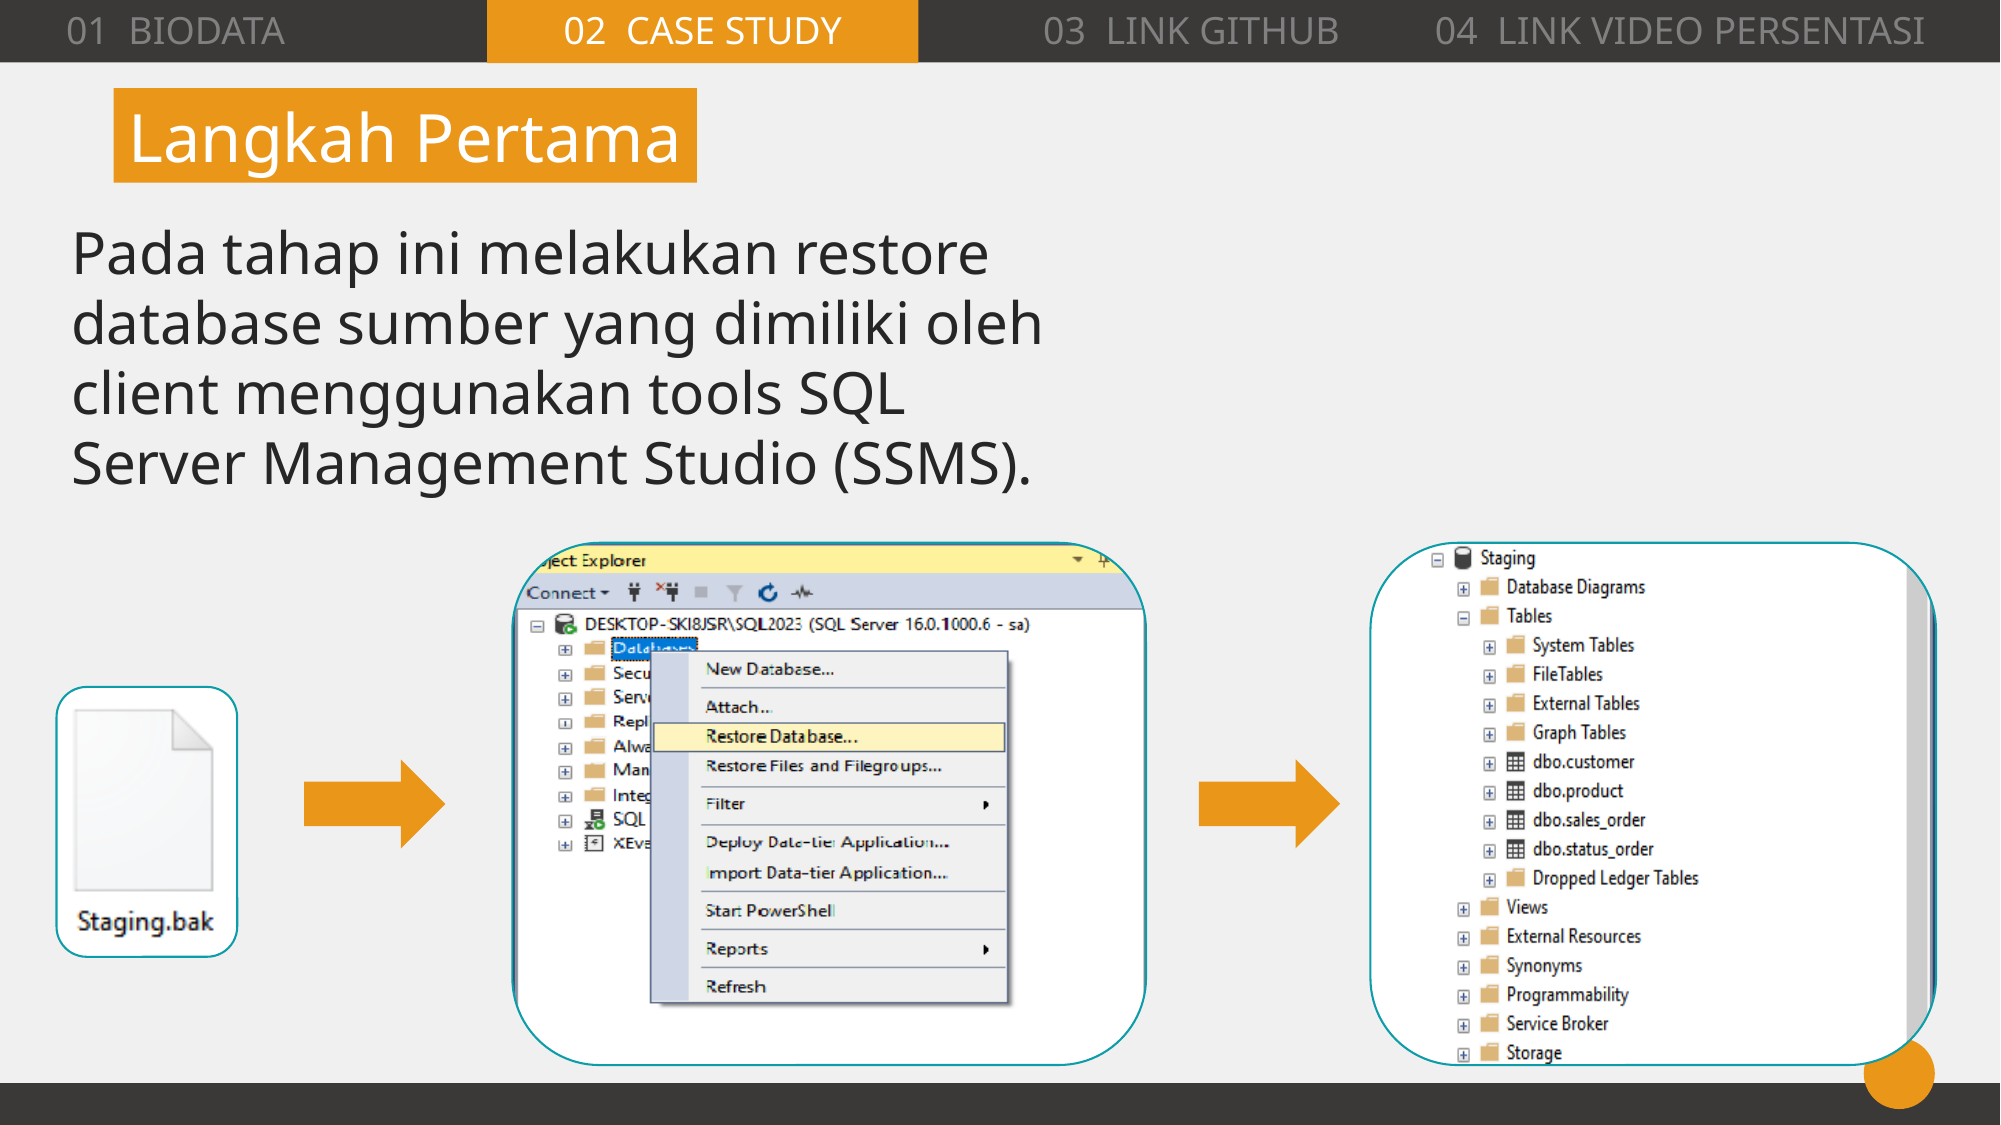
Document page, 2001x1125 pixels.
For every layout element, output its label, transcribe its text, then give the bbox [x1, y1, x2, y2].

text_box Langkah Pertama [113, 88, 697, 183]
text_box [55, 685, 239, 958]
text_box [1197, 756, 1342, 851]
text_box [511, 541, 1148, 1067]
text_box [56, 0, 1937, 64]
text_box [303, 756, 447, 851]
text_box [1369, 541, 1938, 1067]
text_box Pada tahap ini melakukan restore database sumber yang dimiliki oleh client menggunakan tools SQL Server Management Studio (SSMS). [56, 208, 1112, 504]
